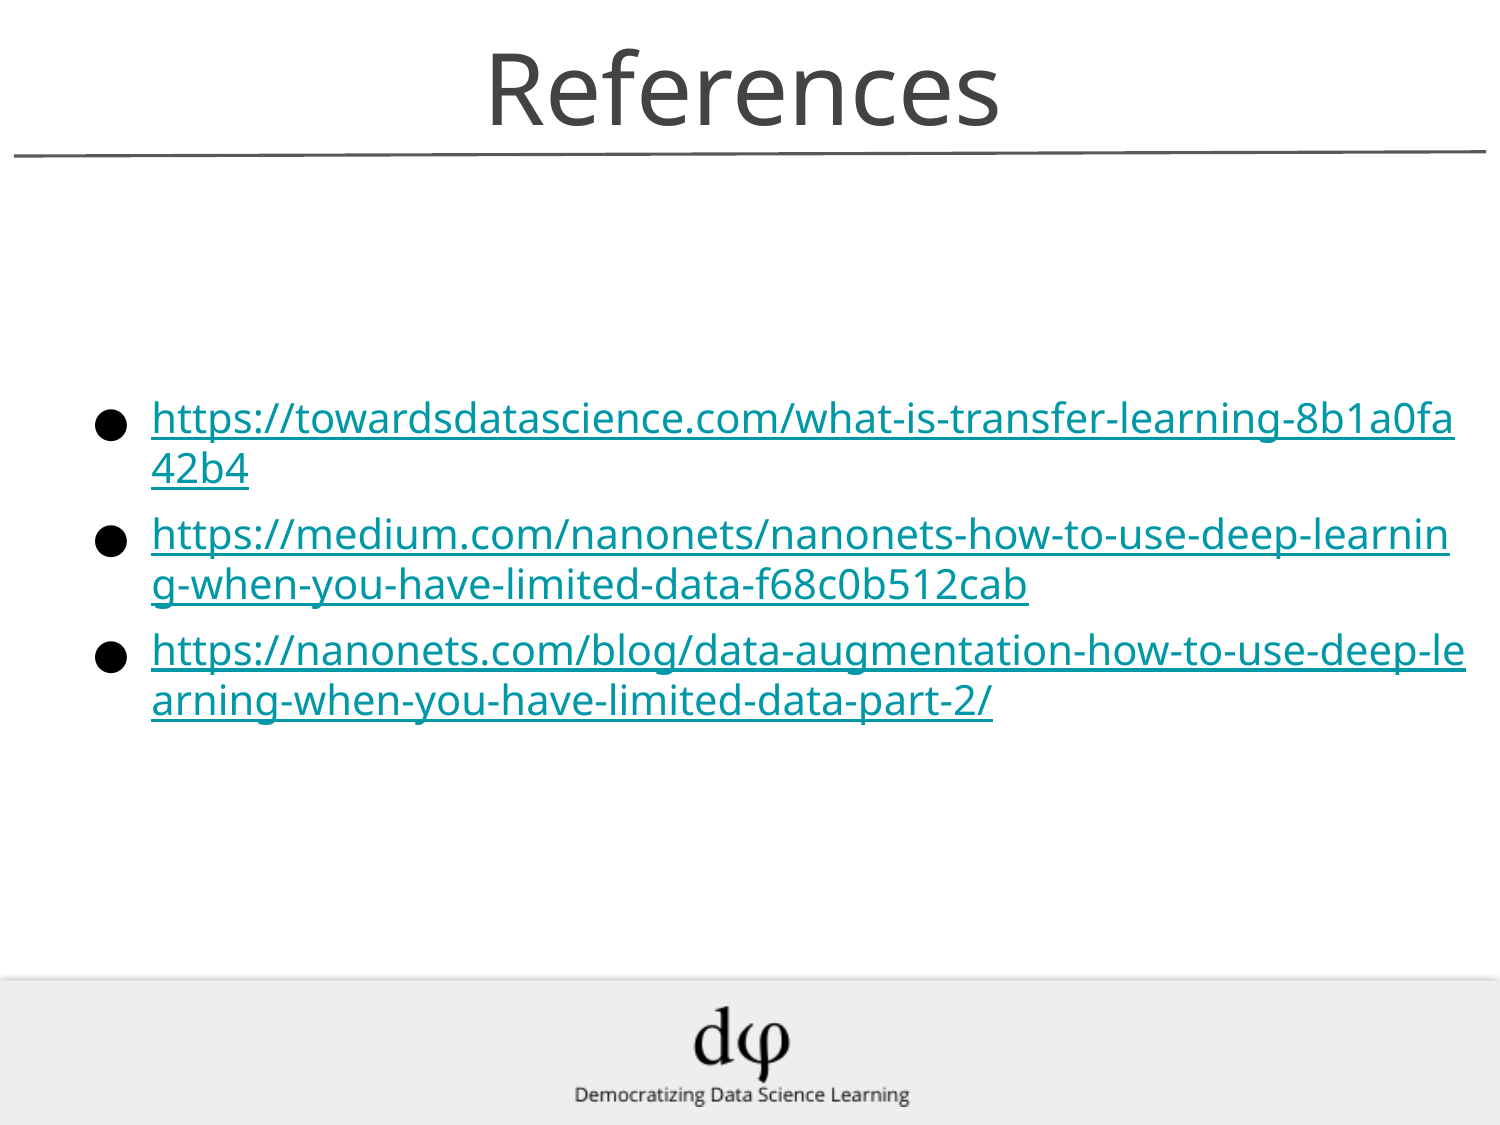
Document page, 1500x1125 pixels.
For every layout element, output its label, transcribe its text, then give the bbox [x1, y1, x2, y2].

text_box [0, 980, 1500, 1125]
text_box References [195, 27, 1292, 150]
text_box https://towardsdatascience.com/what-is-transfer-learning-8b1a0fa42b4 https://medium.com/nanonets/nanonets-how-to-use-deep-learning-when-you-have-limited-data-f68c0b512cab https://nanonets.com/blog/data-augmentation-how-to-use-deep-learning-when-you-have-limited-data-part-2/ [61, 368, 1487, 699]
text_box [13, 151, 1487, 157]
